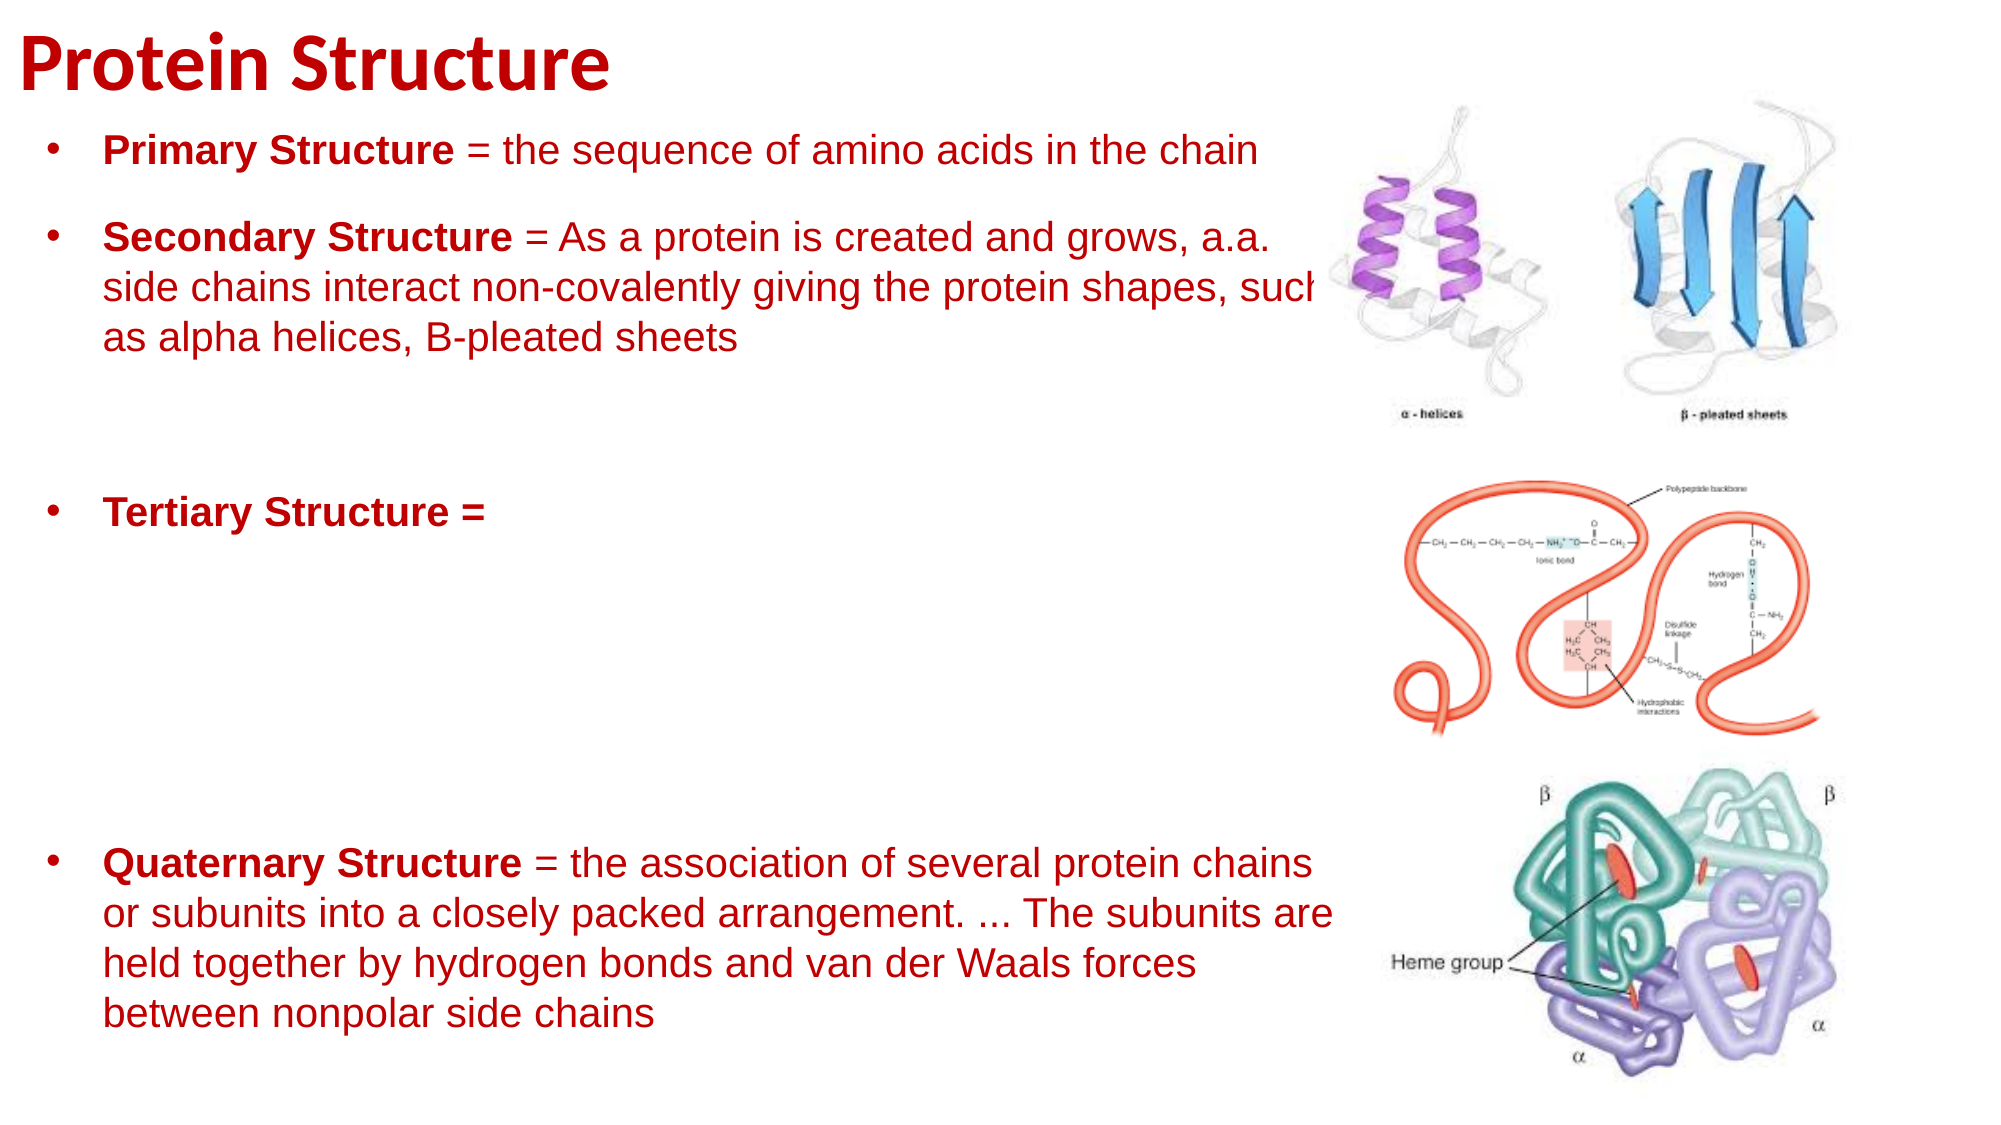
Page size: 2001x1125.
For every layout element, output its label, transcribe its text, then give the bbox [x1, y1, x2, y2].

text_box Protein Structure [4, 0, 634, 116]
picture [1380, 469, 1856, 1099]
text_box Primary Structure = the sequence of amino acids in the chain Secondary Structure = As a protein is created and grows, a.a. side chains interact non-covalently giving the protein shapes, such as alpha helices, B-pleated sheets Tertiary Structure = Quaternary Structure = the association of several protein chains or subunits into a closely packed arrangement. ... The subunits are held together by hydrogen bonds and van der Waals forces between nonpolar side chains [31, 115, 1355, 1052]
picture [1314, 90, 1856, 432]
